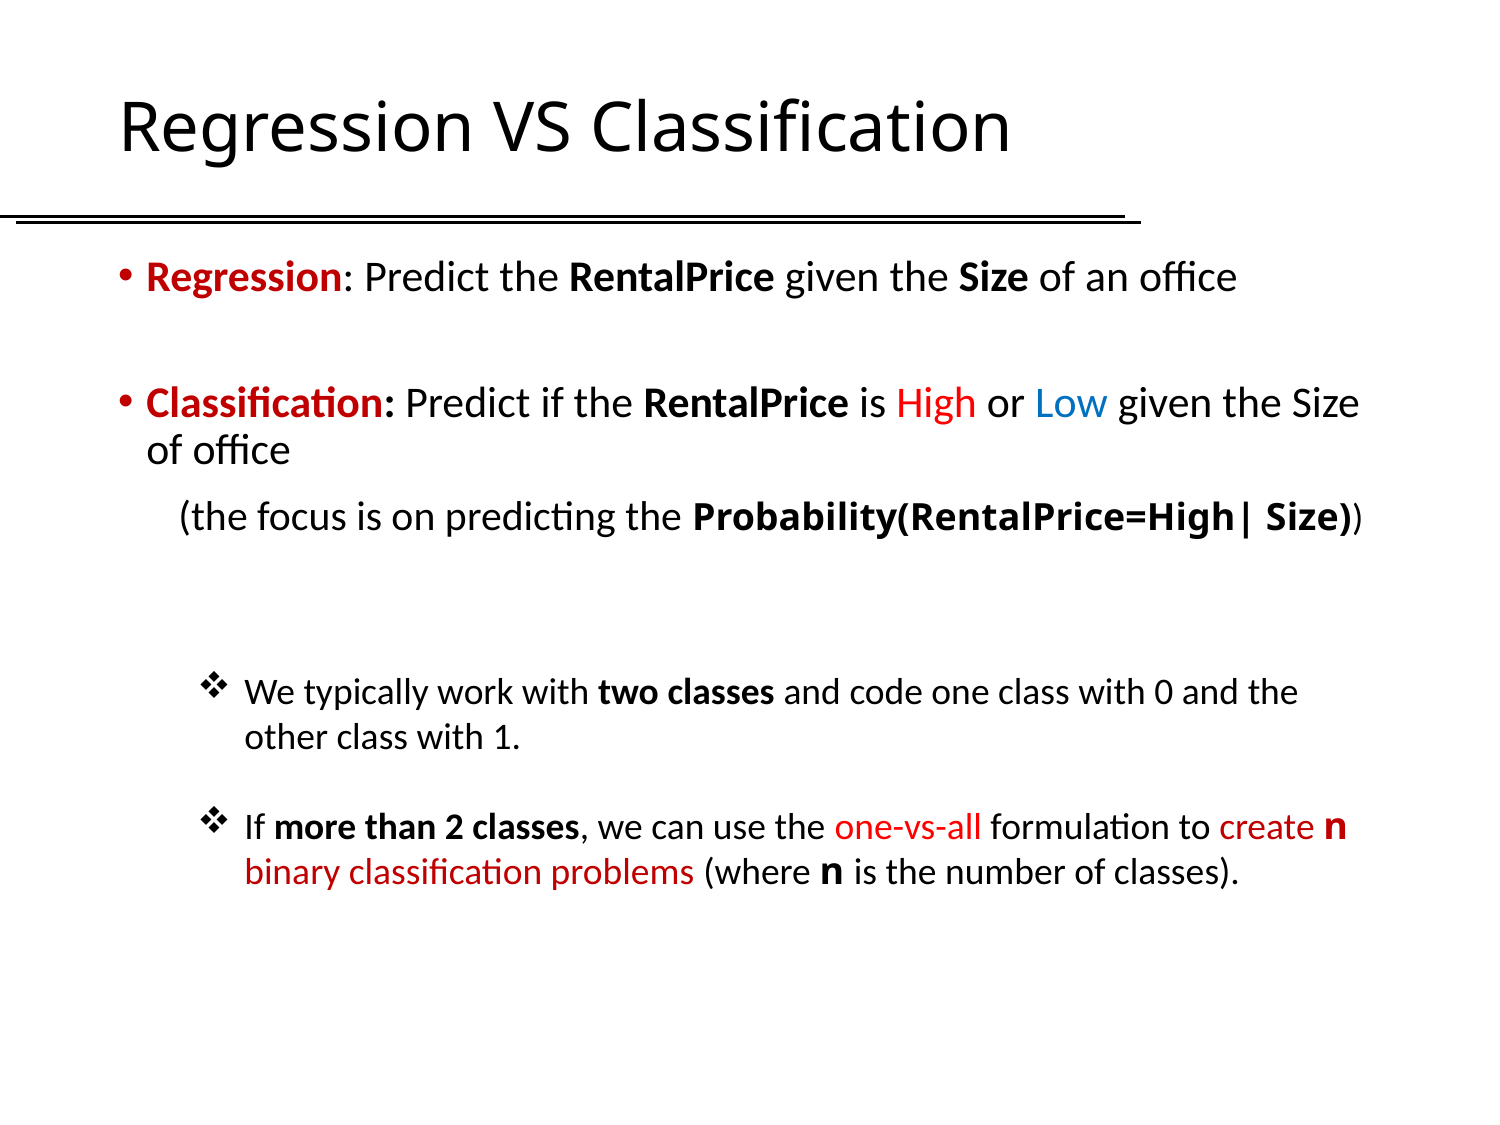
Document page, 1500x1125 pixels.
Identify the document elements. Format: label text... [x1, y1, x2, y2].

text_box (the focus is on predicting the Probability(RentalPrice=High| Size)) [163, 481, 1435, 547]
text_box We typically work with two classes and code one class with 0 and the other class with 1. If more than 2 classes, we can use the one-vs-all formulation to create n binary classification problems (where n is the number of classes). [182, 659, 1397, 900]
list Regression: Predict the RentalPrice given the Size of an office Classification: Predict if the RentalPrice is High or Low given the Size of office [103, 246, 1397, 1014]
title Regression VS Classification [103, 59, 1397, 199]
